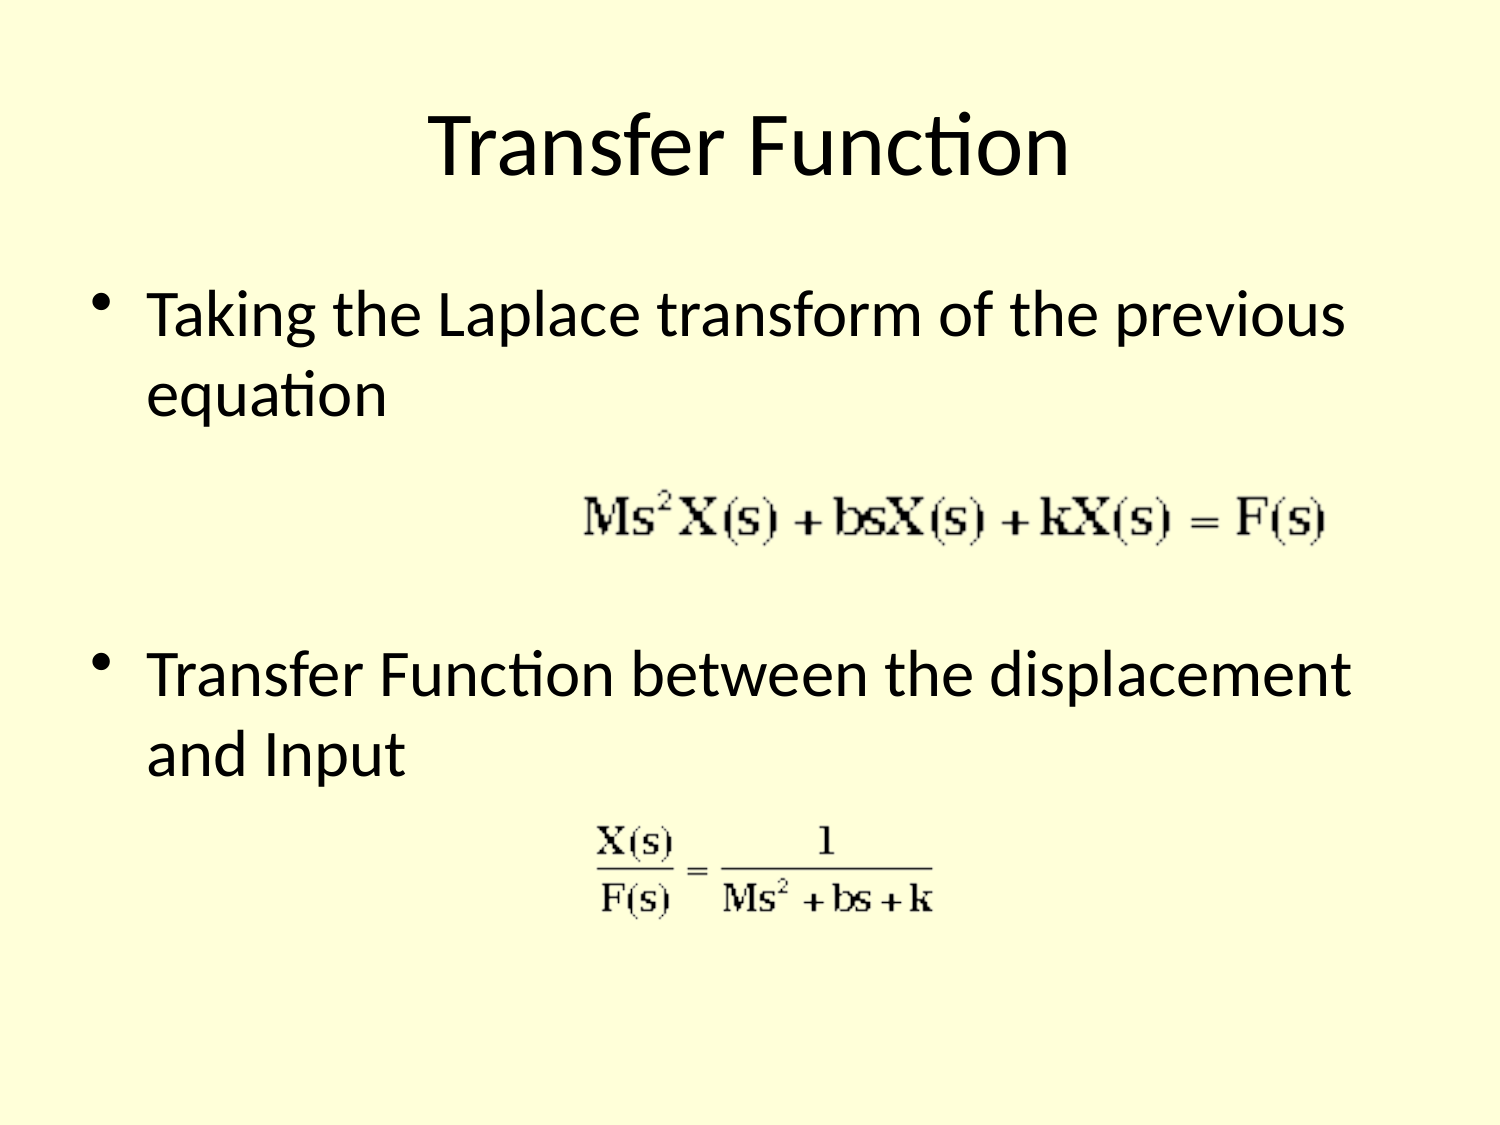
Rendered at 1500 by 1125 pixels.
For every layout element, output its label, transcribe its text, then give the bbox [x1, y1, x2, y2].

title Transfer Function [74, 44, 1426, 233]
picture [587, 811, 975, 941]
picture [578, 480, 1350, 586]
list Taking the Laplace transform of the previous equation Transfer Function between the displacement and Input [74, 262, 1426, 1006]
